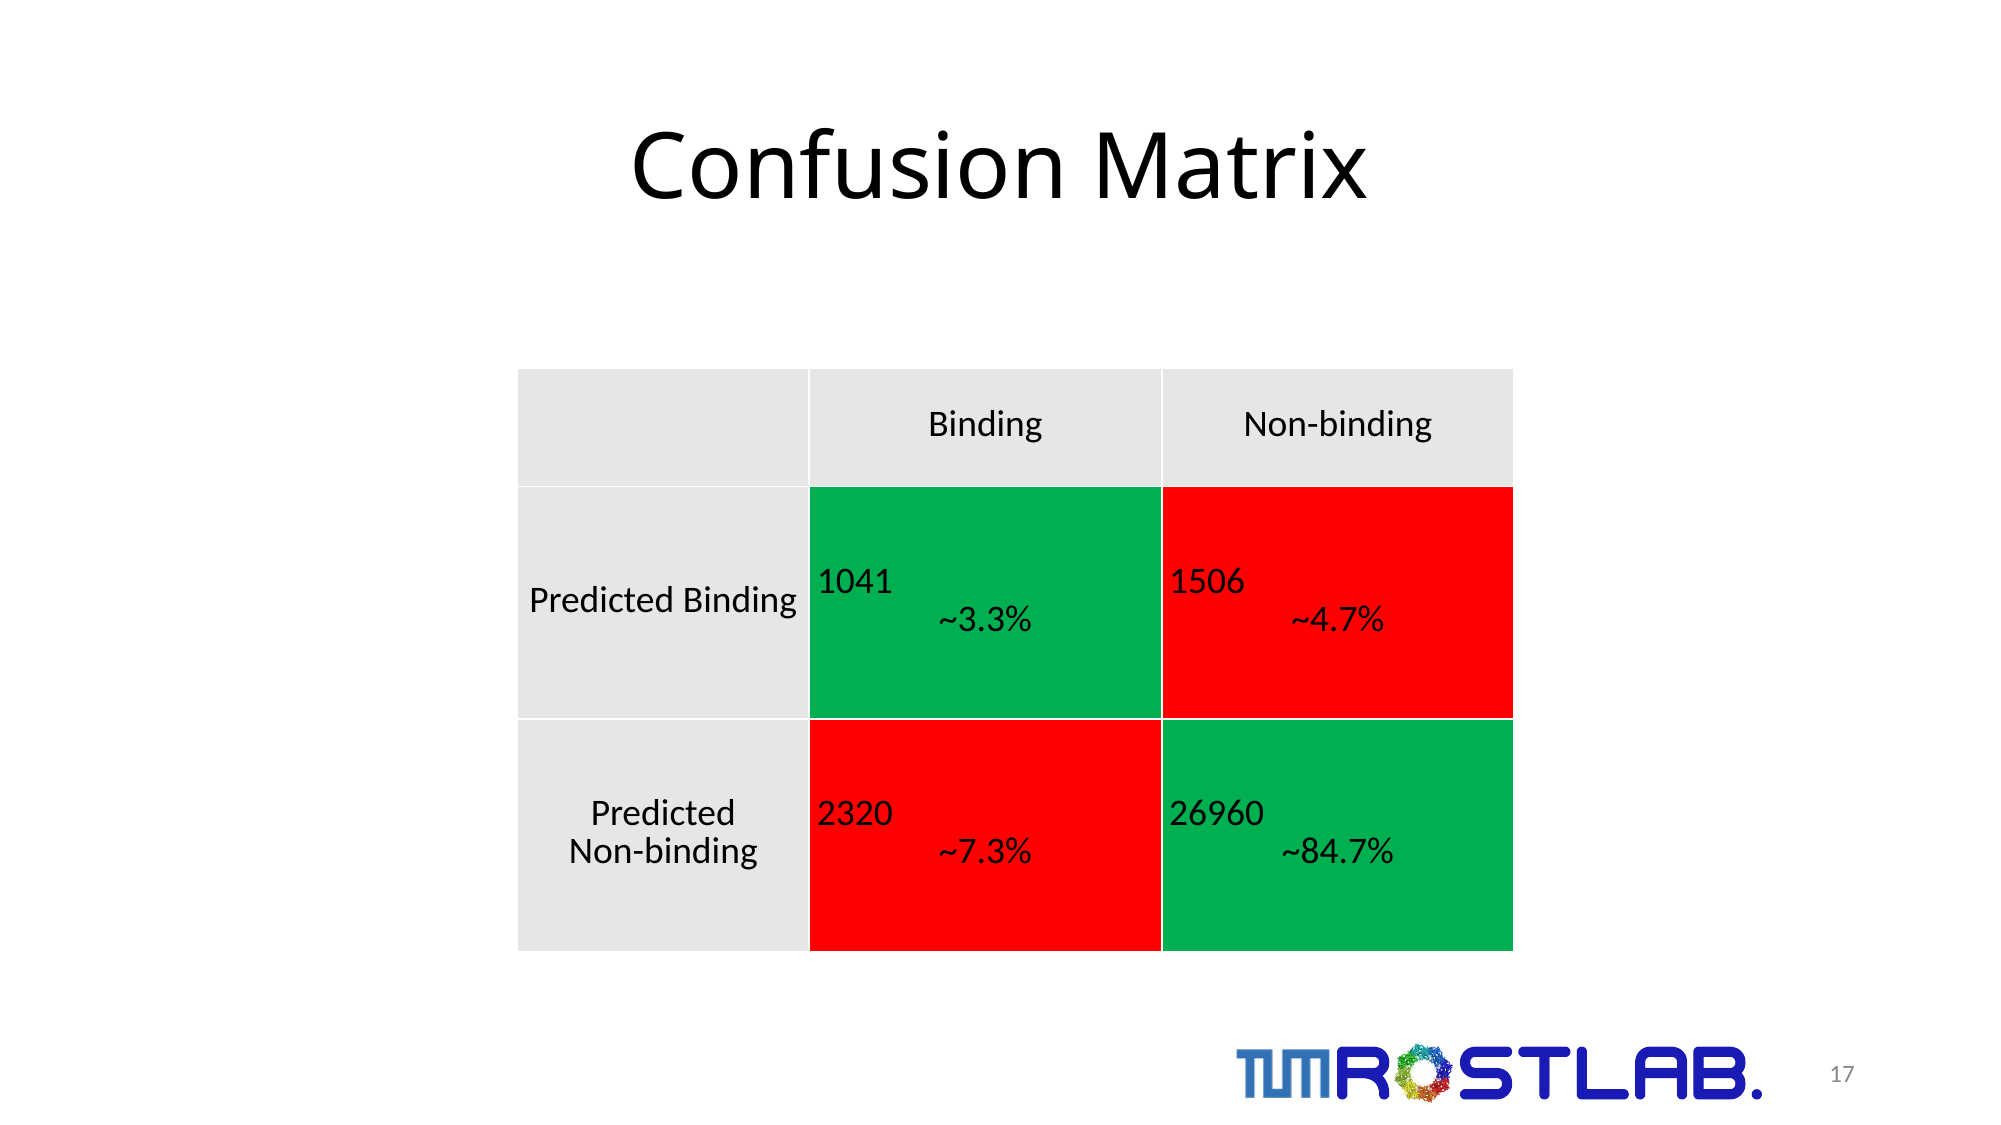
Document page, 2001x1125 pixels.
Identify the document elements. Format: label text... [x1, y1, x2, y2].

table_cell 1041 ~3.3% [810, 487, 1161, 718]
table_cell Predicted Non-binding [518, 720, 808, 951]
table_cell 1506 ~4.7% [1163, 487, 1513, 718]
table_header [518, 369, 808, 486]
picture [1337, 1043, 1762, 1103]
title Confusion Matrix [136, 59, 1863, 278]
table_header Binding [810, 369, 1161, 486]
table_cell Predicted Binding [518, 487, 808, 718]
table_header Non-binding [1163, 369, 1513, 486]
slide_number 17 [1818, 1050, 1863, 1096]
picture [1230, 1043, 1336, 1103]
table_cell 26960 ~84.7% [1163, 720, 1513, 951]
table_cell 2320 ~7.3% [810, 720, 1161, 951]
